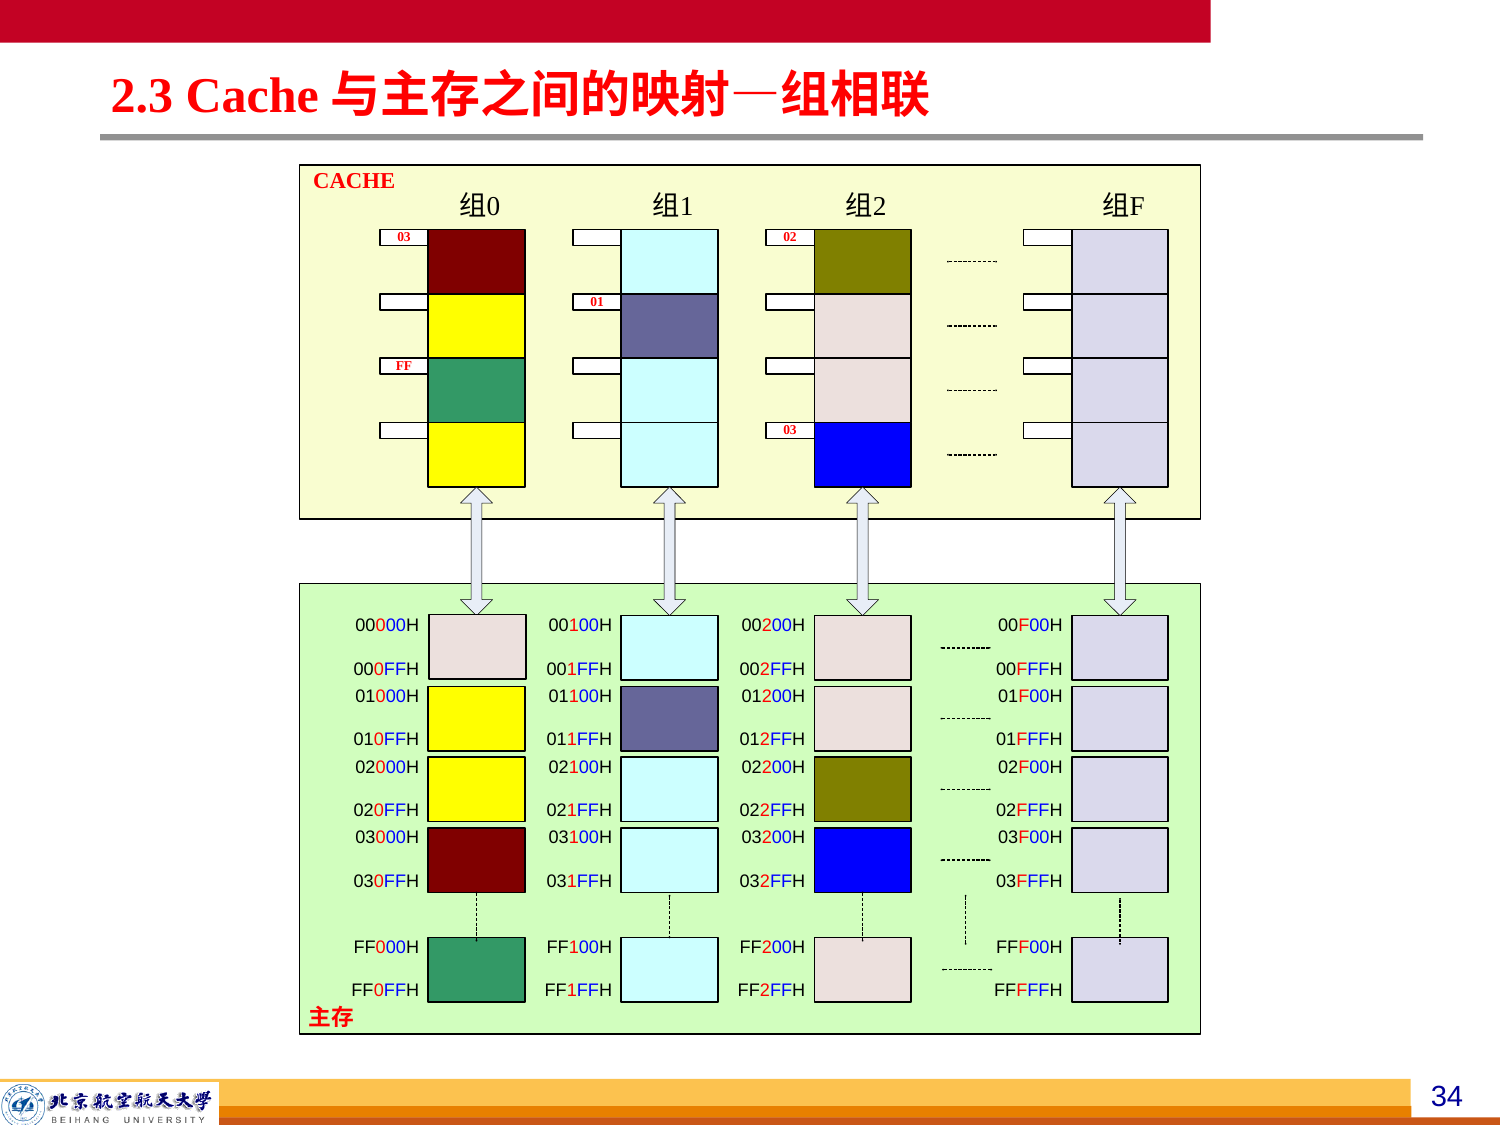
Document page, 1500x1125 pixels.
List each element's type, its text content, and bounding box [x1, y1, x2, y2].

picture [0, 1082, 219, 1125]
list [295, 160, 1205, 1039]
title 2.3 Cache与主存之间的映射—组相联 [99, 65, 1384, 128]
